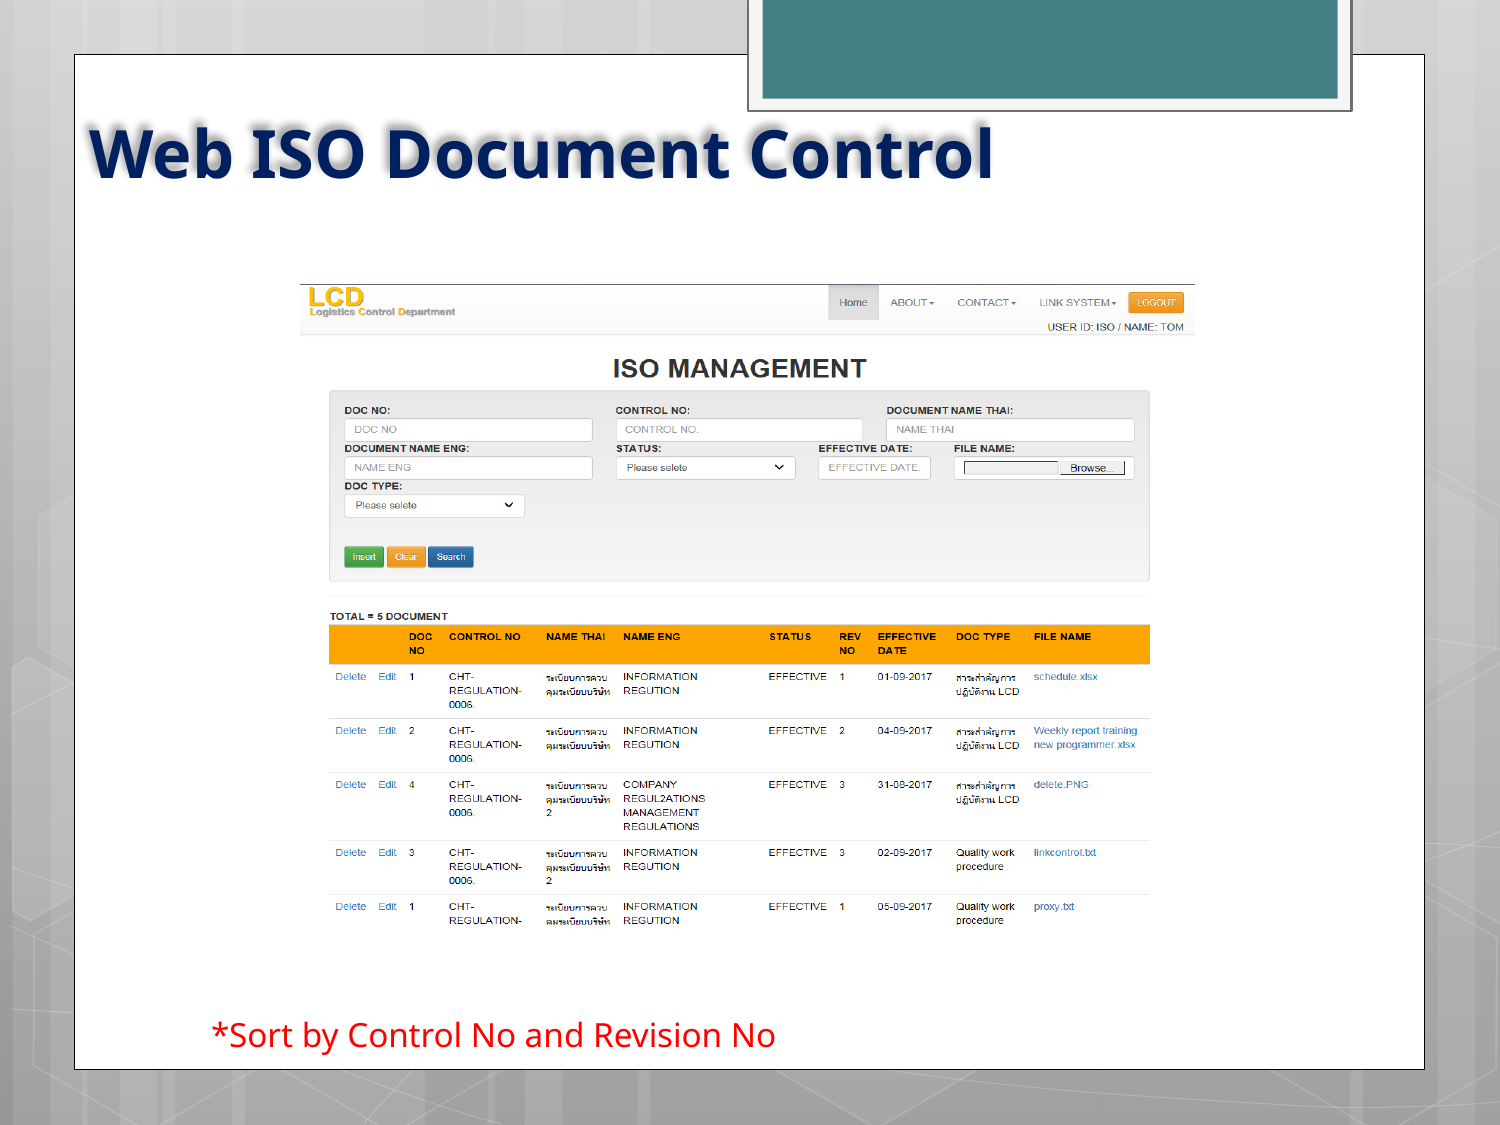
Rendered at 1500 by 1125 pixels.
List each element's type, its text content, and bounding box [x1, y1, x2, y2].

picture [299, 284, 1195, 926]
text_box Web ISO Document Control [75, 103, 1192, 199]
text_box *Sort by Control No and Revision No [196, 1006, 801, 1062]
